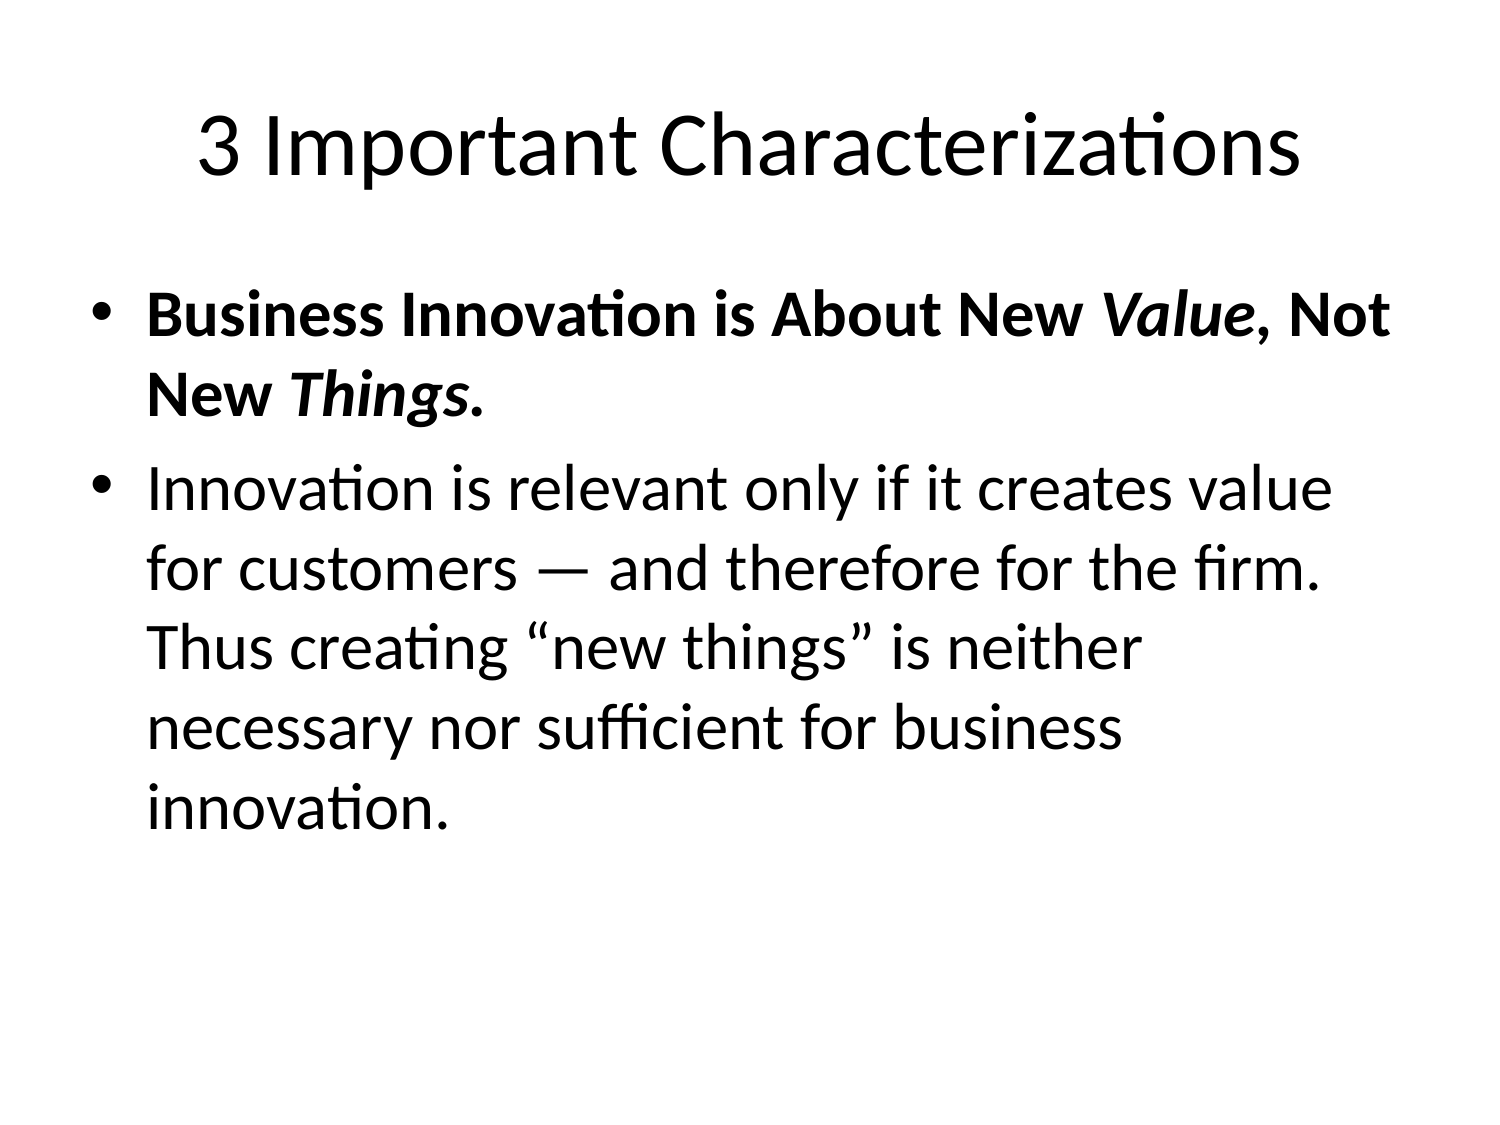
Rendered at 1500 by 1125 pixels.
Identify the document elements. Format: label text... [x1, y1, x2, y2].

list Business Innovation is About New Value, Not New Things. Innovation is relevant only if it creates value for customers — and therefore for the firm. Thus creating “new things” is neither necessary nor sufficient for business innovation. [75, 262, 1425, 1005]
title 3 Important Characterizations [75, 45, 1425, 233]
